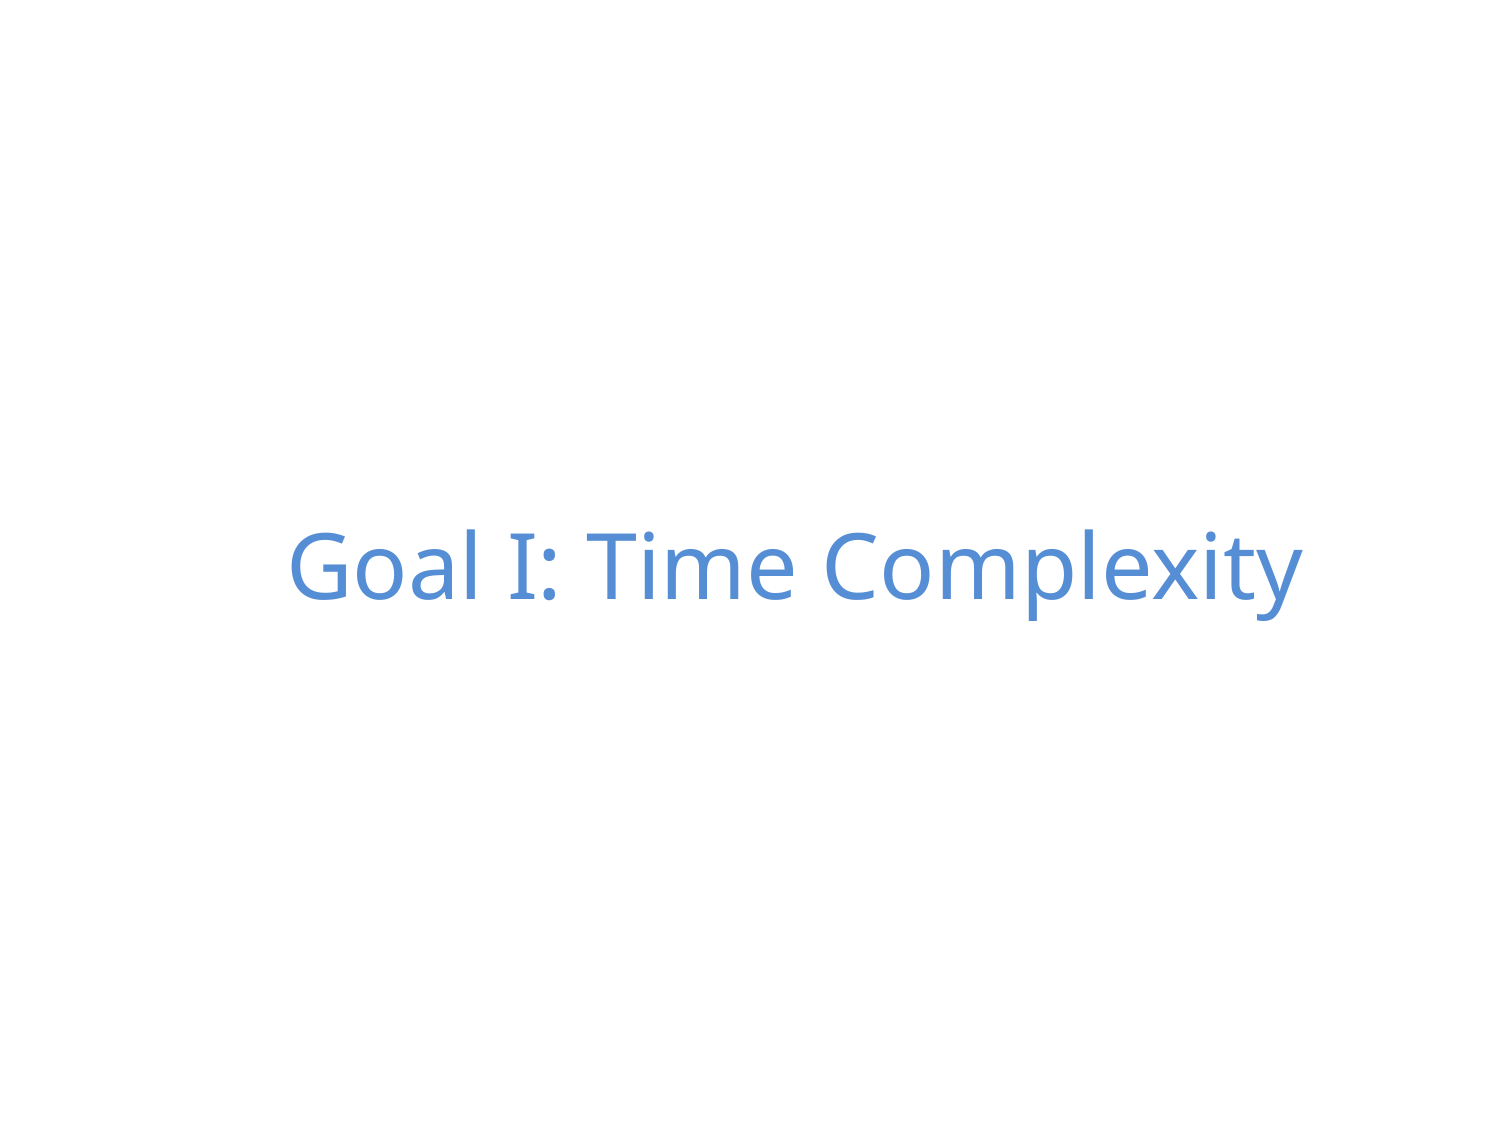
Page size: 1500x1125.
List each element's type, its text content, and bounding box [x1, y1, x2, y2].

title Goal I: Time Complexity [169, 462, 1421, 663]
